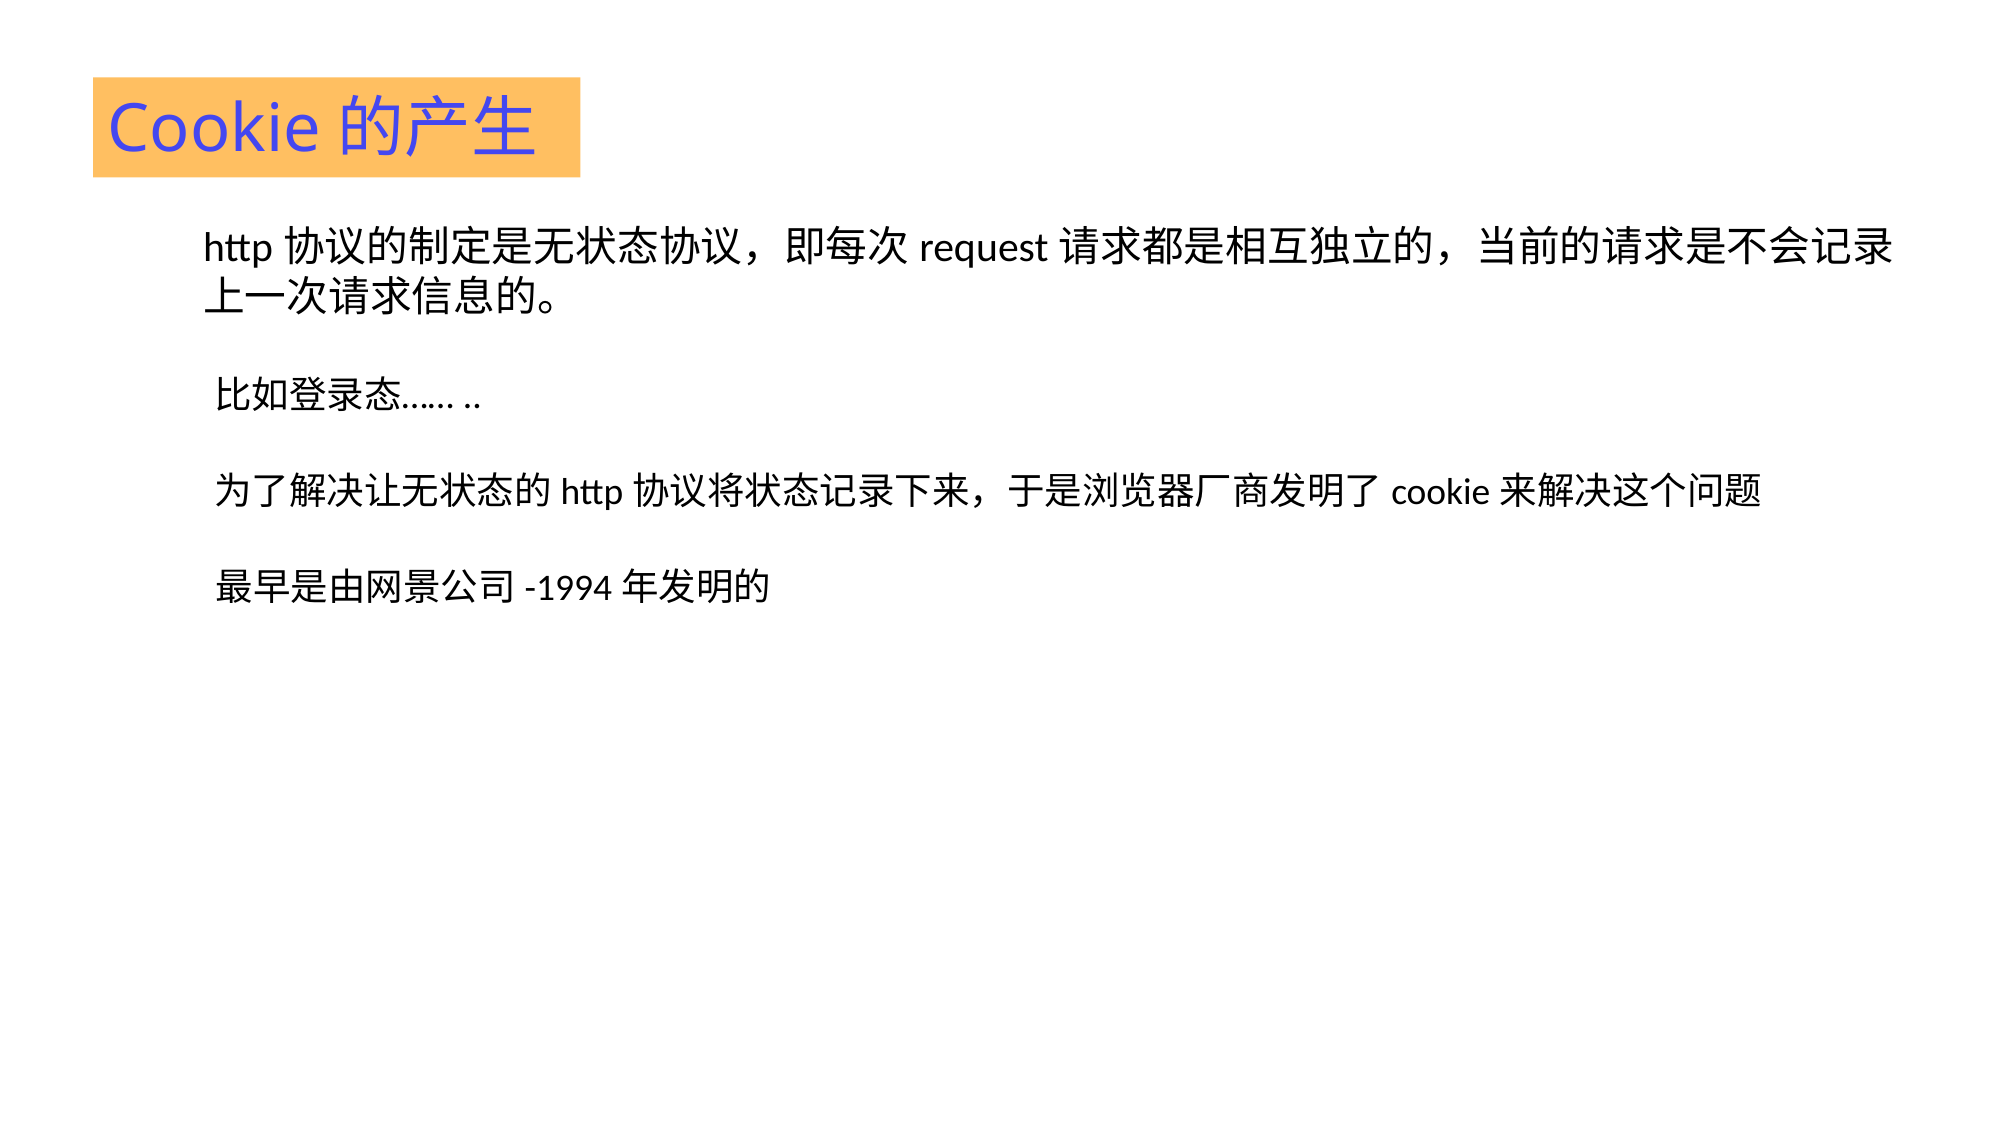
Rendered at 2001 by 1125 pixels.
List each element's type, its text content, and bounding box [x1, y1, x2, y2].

text_box 比如登录态…….. [199, 363, 497, 424]
text_box Cookie的产生 [93, 77, 581, 178]
text_box http协议的制定是无状态协议，即每次request请求都是相互独立的，当前的请求是不会记录 上一次请求信息的。 [188, 212, 1909, 328]
text_box 最早是由网景公司-1994年发明的 [200, 555, 786, 616]
text_box 为了解决让无状态的http协议将状态记录下来，于是浏览器厂商发明了cookie来解决这个问题 [199, 459, 1777, 520]
